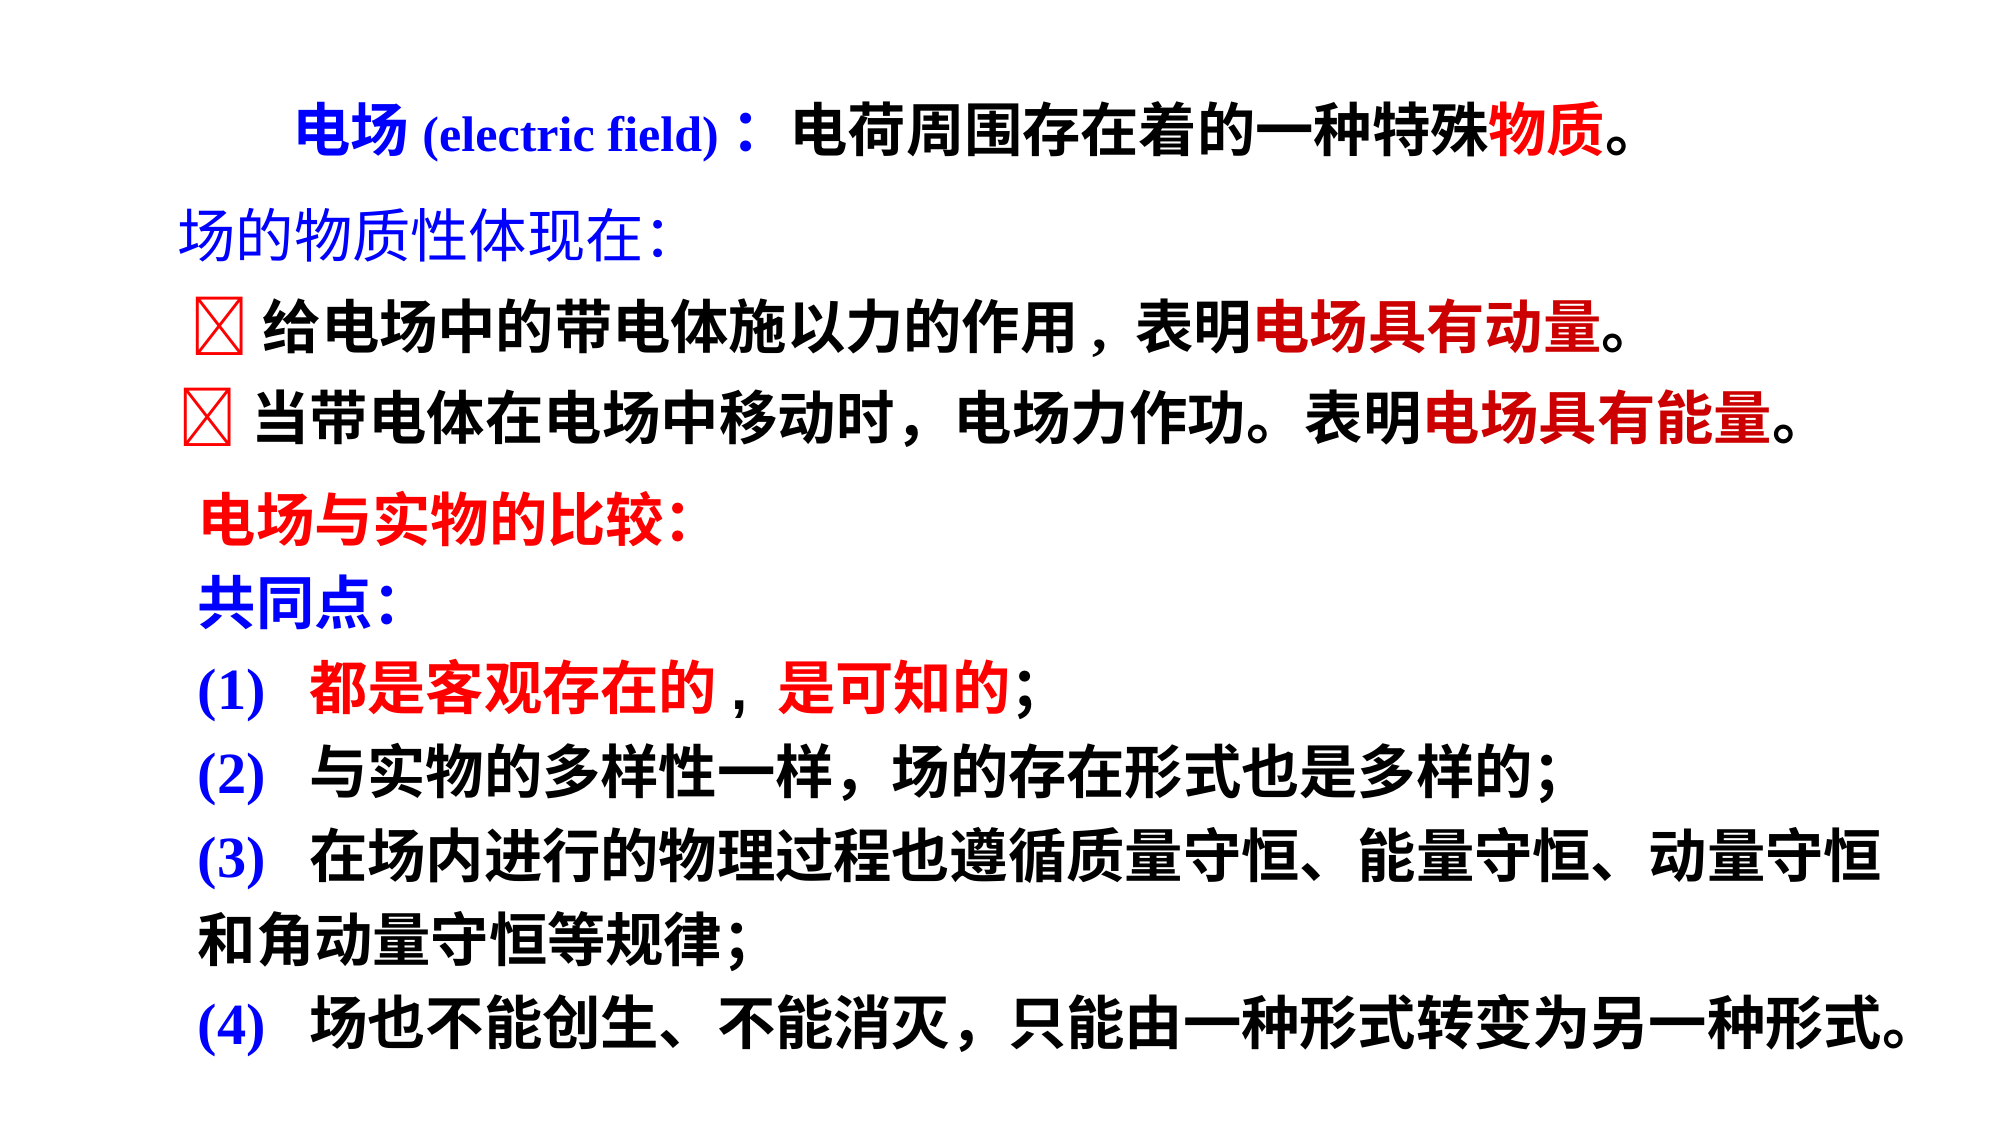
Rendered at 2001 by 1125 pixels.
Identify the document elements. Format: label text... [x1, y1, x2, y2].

text_box 电场与实物的比较： 共同点： (1) 都是客观存在的, 是可知的； (2) 与实物的多样性一样，场的存在形式也是多样的； (3) 在场内进行的物理过程也遵循质量守恒、能量守恒、动量守恒和角动量守恒等规律； (4) 场也不能创生、不能消灭，只能由一种形式转变为另一种形式。 [195, 461, 1901, 1064]
text_box 场的物质性体现在： 给电场中的带电体施以力的作用, 表明电场具有动量。 当带电体在电场中移动时，电场力作功。表明电场具有能量。 [134, 170, 1848, 459]
text_box 电场(electric field)：电荷周围存在着的一种特殊物质。 [222, 85, 1787, 171]
